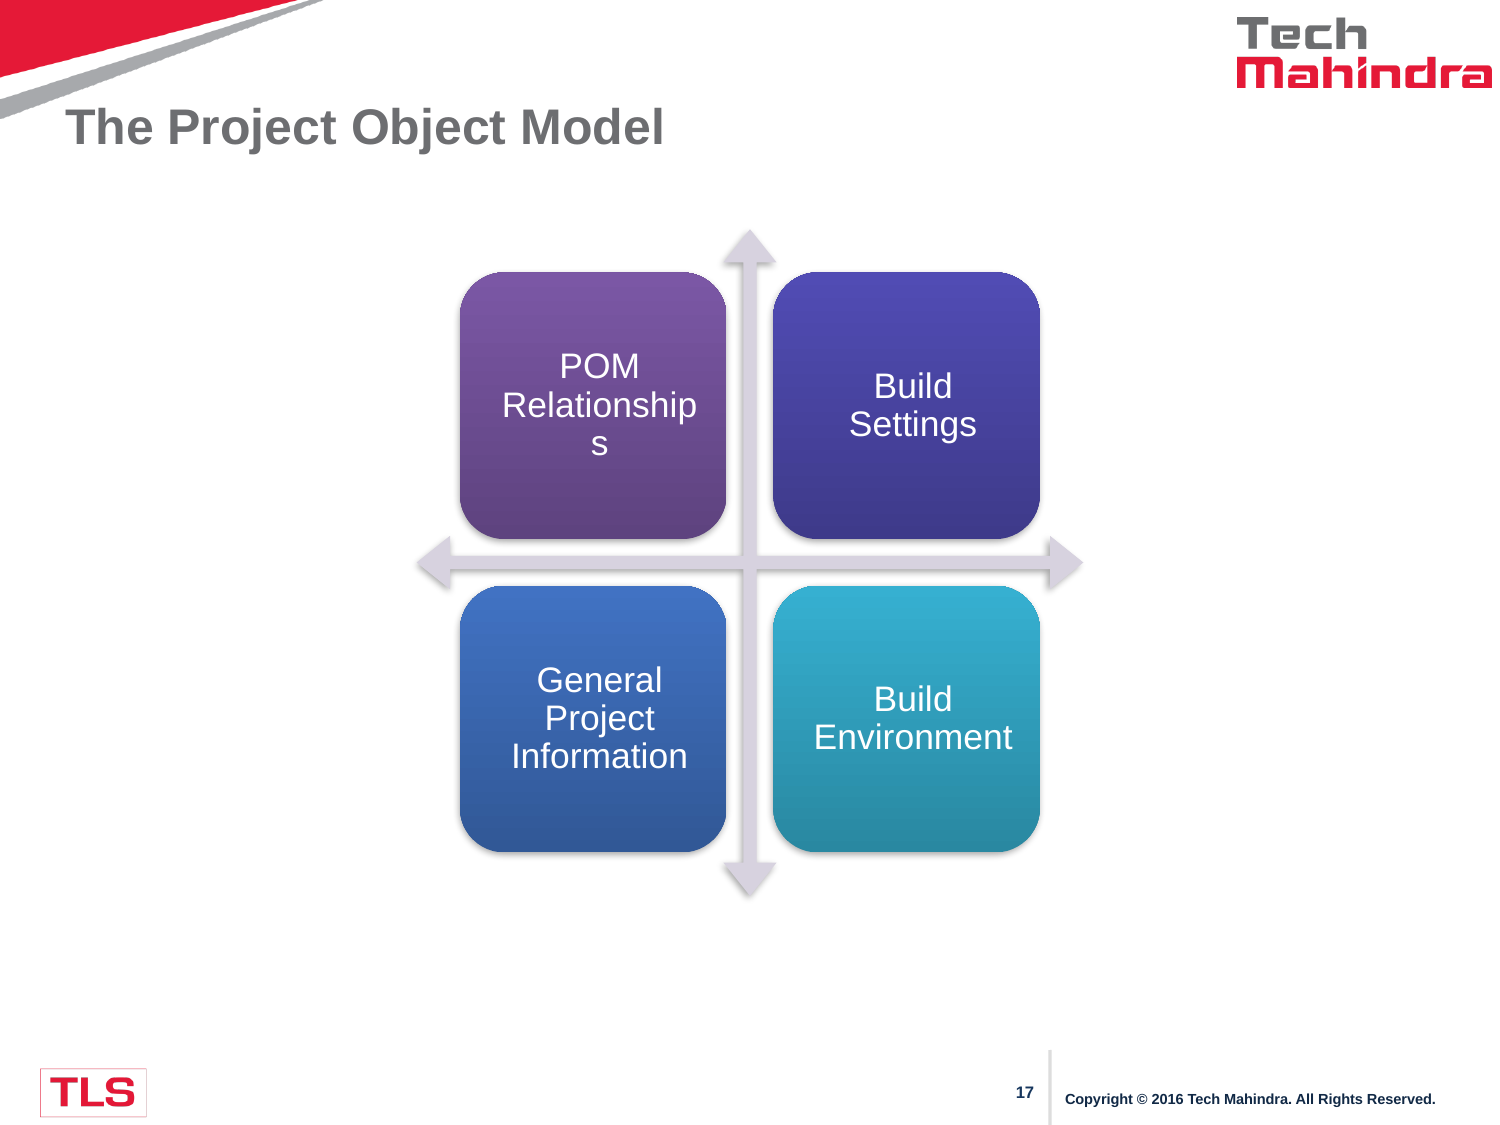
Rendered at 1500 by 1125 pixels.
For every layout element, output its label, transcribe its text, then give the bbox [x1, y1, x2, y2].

picture [1237, 17, 1492, 88]
picture [0, 0, 325, 119]
picture [38, 1066, 147, 1118]
footer Copyright © 2016 Tech Mahindra. All Rights Reserved. [1050, 1080, 1488, 1118]
title The Project Object Model [50, 90, 1150, 159]
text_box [249, 228, 1251, 897]
